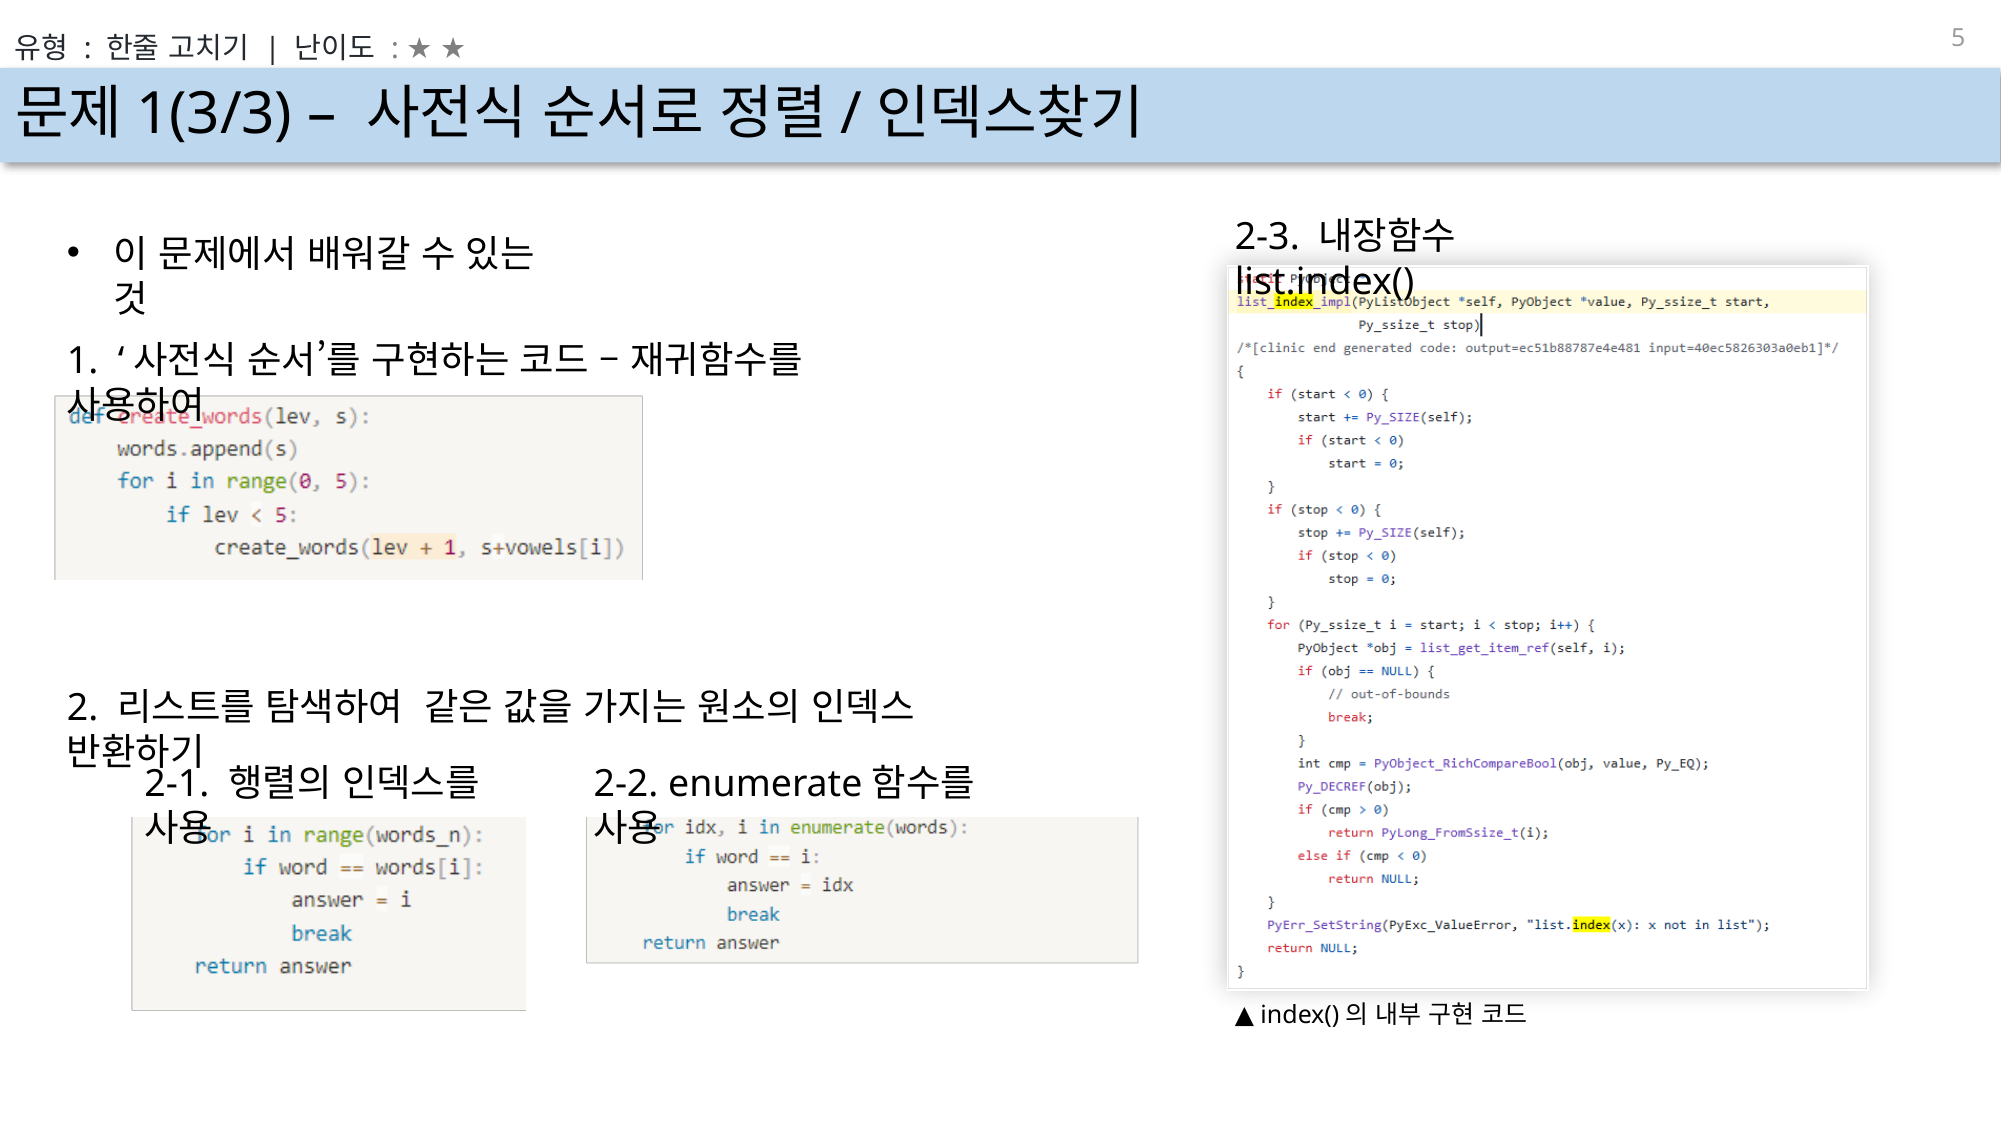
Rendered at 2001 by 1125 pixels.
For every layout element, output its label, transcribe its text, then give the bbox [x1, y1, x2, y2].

picture [584, 817, 1141, 966]
text_box 이 문제에서 배워갈 수 있는 것 [52, 222, 560, 327]
text_box 유형 : 한줄 고치기 | 난이도 : ★ ★ [0, 21, 1017, 72]
picture [129, 817, 527, 1014]
picture [52, 393, 645, 580]
text_box 2-1. 행렬의 인덱스를 사용 [129, 751, 509, 817]
slide_number 5 [1530, 8, 1981, 68]
text_box ▲ index()의 내부 구현 코드 [1219, 991, 1645, 1036]
picture [1226, 265, 1869, 991]
title 문제1(3/3) – 사전식 순서로 정렬/인덱스찾기 [0, 53, 1725, 177]
text_box 2-3. 내장함수 list.index() [1220, 204, 1660, 310]
text_box 2. 리스트를 탐색하여 같은 값을 가지는 원소의 인덱스 반환하기 [52, 675, 933, 780]
text_box 2-2. enumerate함수를 사용 [578, 751, 1019, 856]
text_box 1. ‘사전식 순서’를 구현하는 코드 – 재귀함수를 사용하여 [52, 328, 933, 434]
